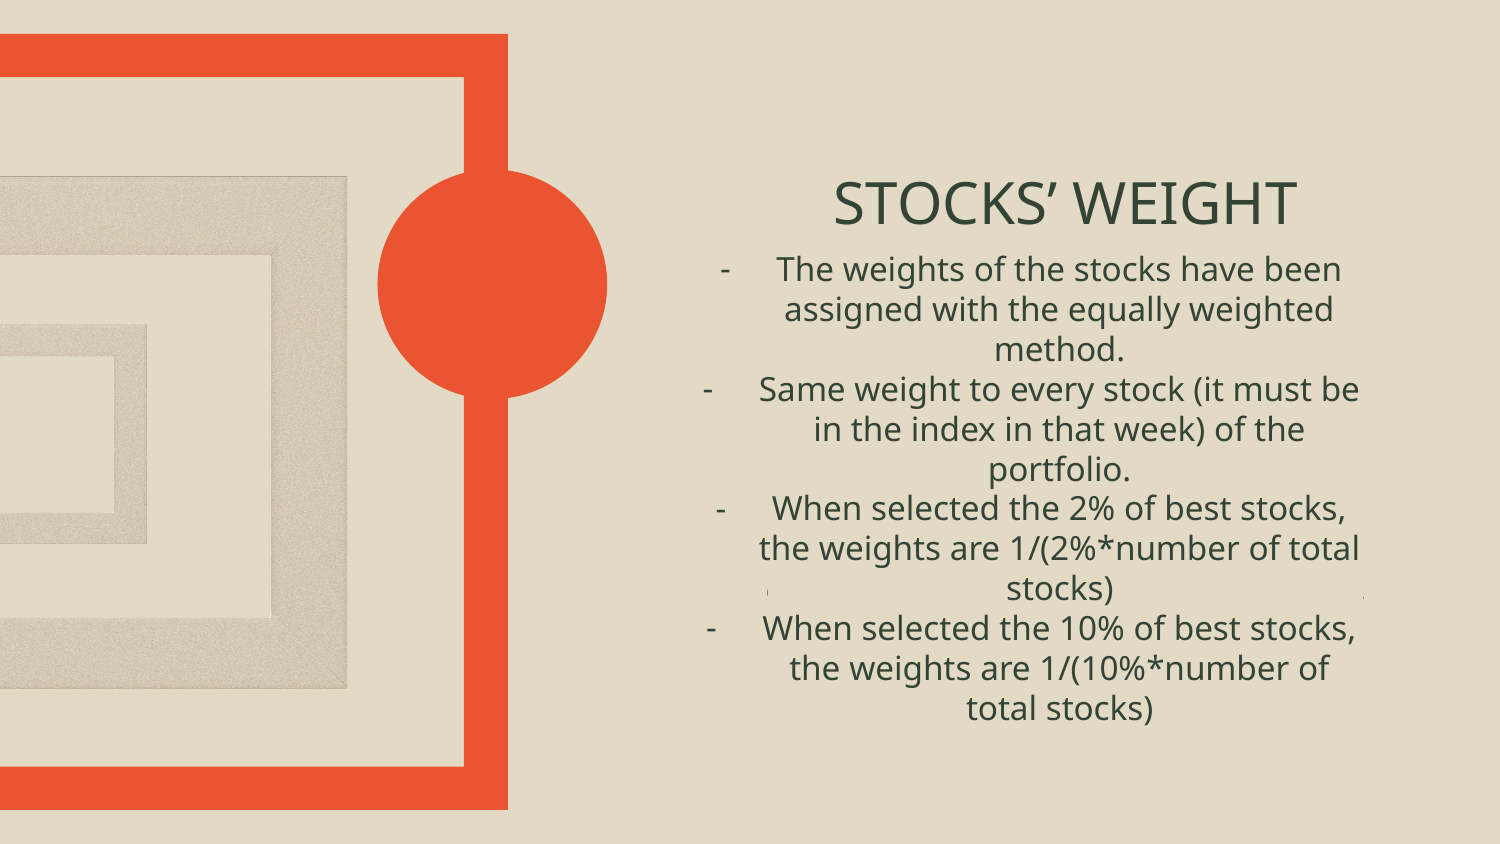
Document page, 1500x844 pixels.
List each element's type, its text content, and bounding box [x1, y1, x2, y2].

picture [0, 154, 348, 689]
title STOCKS’ WEIGHT [750, 88, 1382, 233]
subtitle The weights of the stocks have been assigned with the equally weighted method. Same weight to every stock (it must be in the index in that week) of the portfolio. When selected the 2% of best stocks, the weights are 1/(2%*number of total stocks) When selected the 10% of best stocks, the weights are 1/(10%*number of total stocks) [662, 233, 1382, 771]
